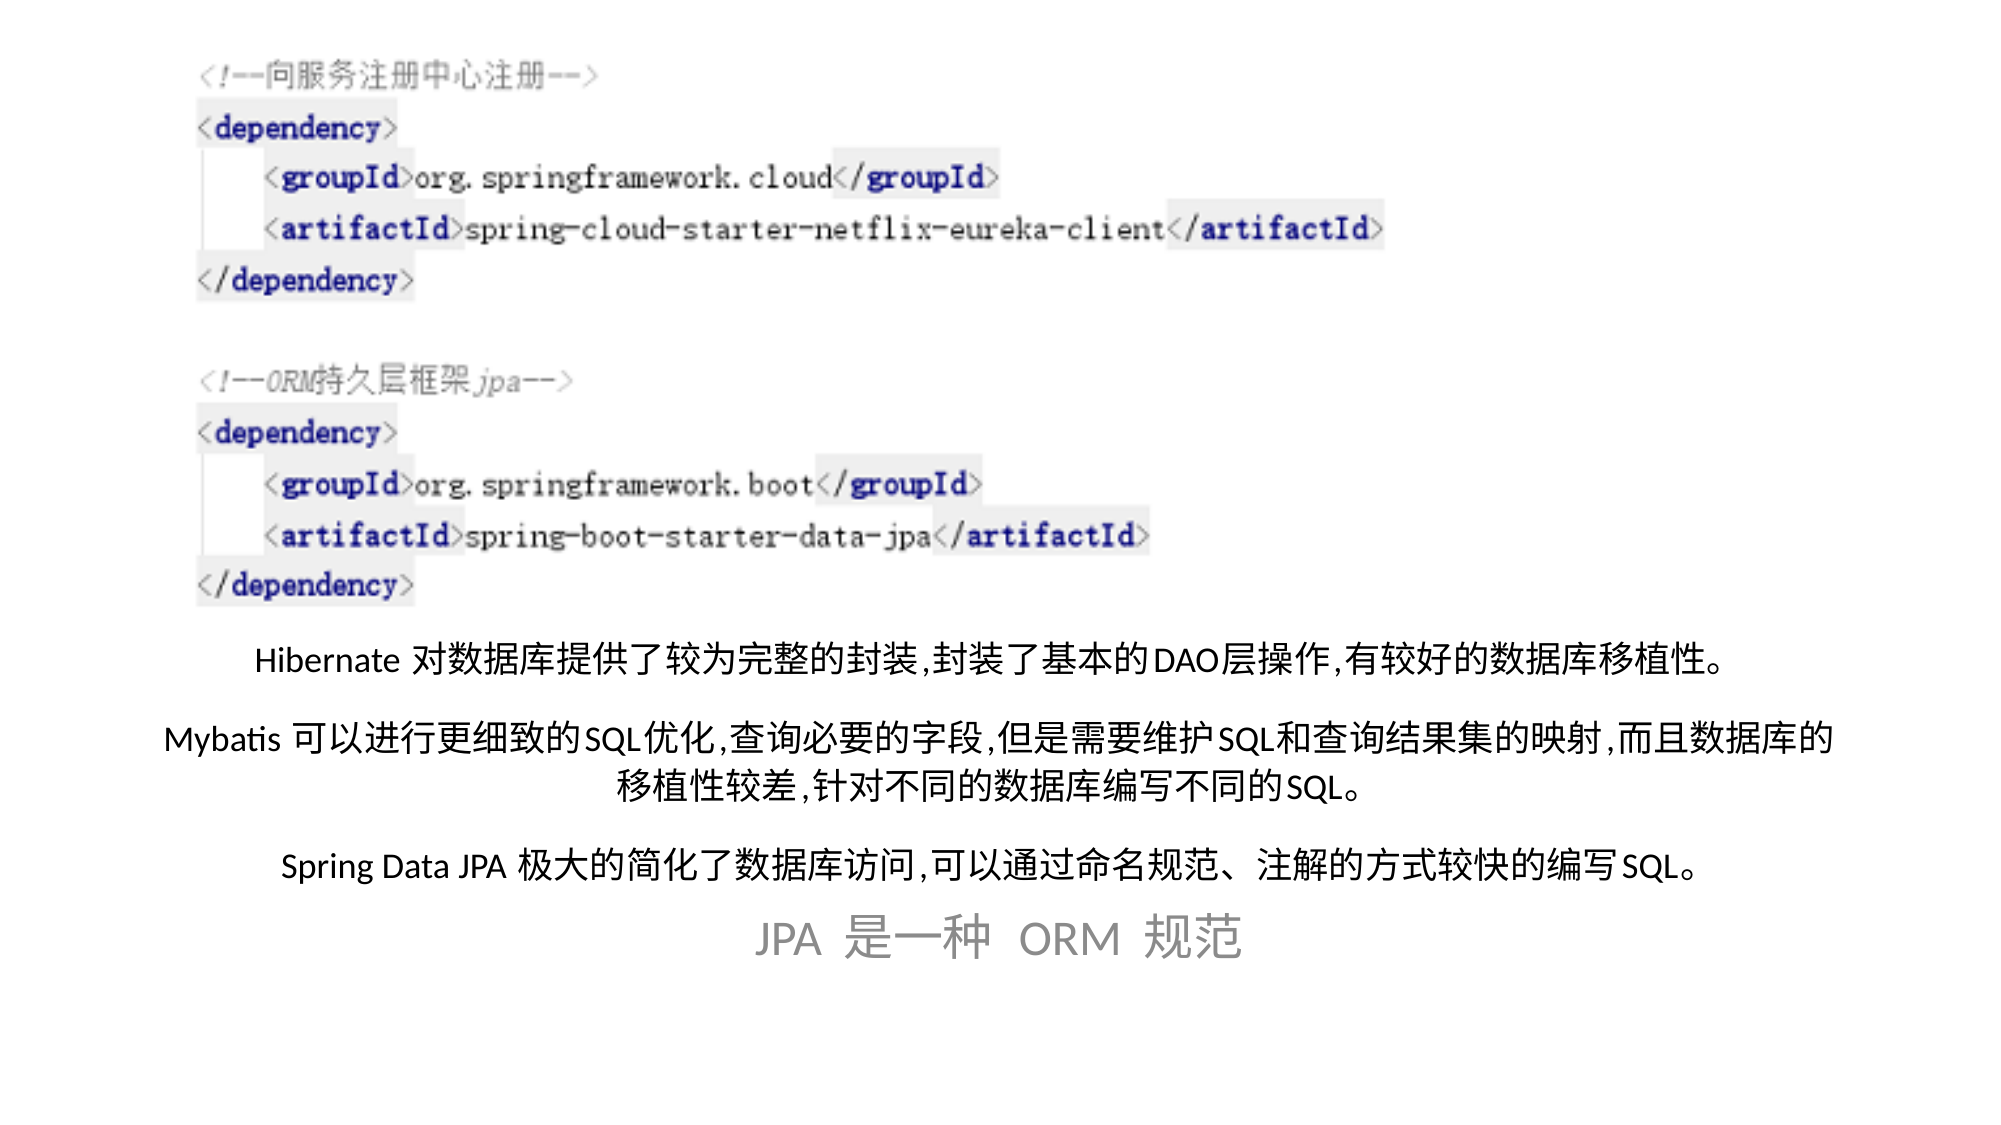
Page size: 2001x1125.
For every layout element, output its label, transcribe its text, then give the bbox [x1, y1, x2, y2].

text_box Hibernate 对数据库提供了较为完整的封装,封装了基本的DAO层操作,有较好的数据库移植性。 Mybatis 可以进行更细致的SQL优化,查询必要的字段,但是需要维护SQL和查询结果集的映射,而且数据库的移植性较差,针对不同的数据库编写不同的SQL。 Spring Data JPA 极大的简化了数据库访问,可以通过命名规范、注解的方式较快的编写SQL。 [136, 622, 1862, 895]
text_box JPA 是一种 ORM 规范 [136, 895, 1862, 1014]
picture [180, 52, 1817, 623]
